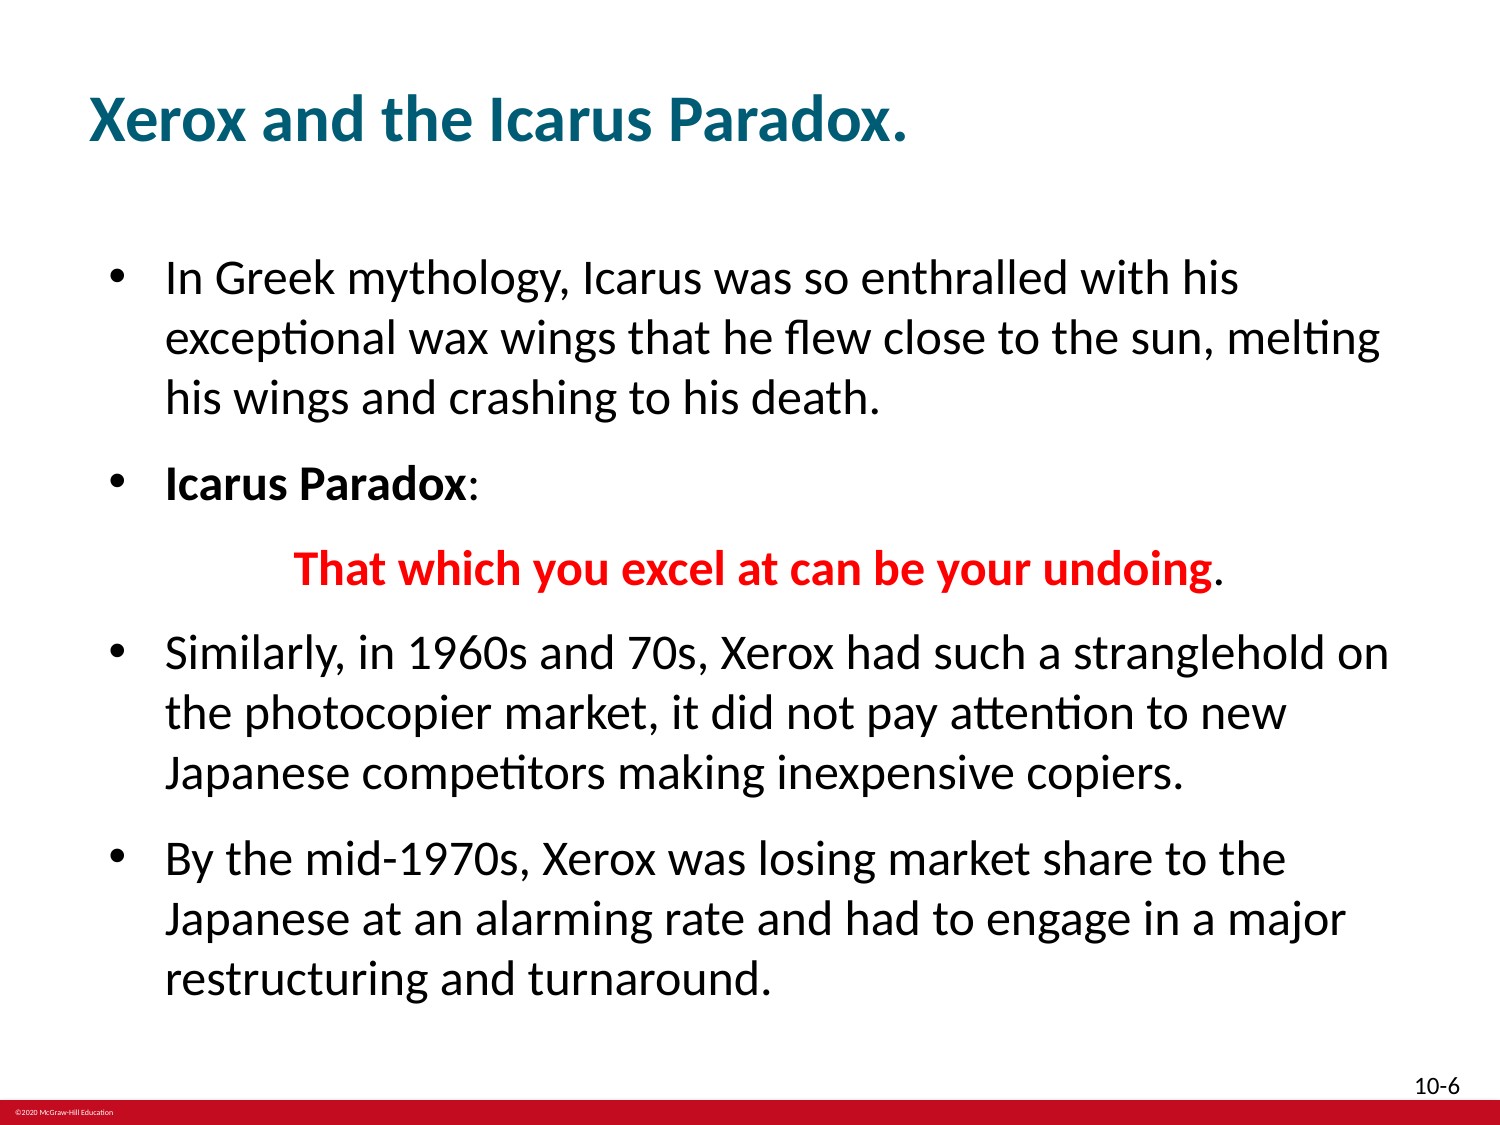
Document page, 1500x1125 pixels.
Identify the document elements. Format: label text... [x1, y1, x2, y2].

list In Greek mythology, Icarus was so enthralled with his exceptional wax wings that he flew close to the sun, melting his wings and crashing to his death. Icarus Paradox: That which you excel at can be your undoing. Similarly, in 19 60s and 70s, Xerox had such a stranglehold on the photocopier market, it did not pay attention to new Japanese competitors making inexpensive copiers. By the mid-19 70s, Xerox was losing market share to the Japanese at an alarming rate and had to engage in a major restructuring and turnaround. [75, 237, 1425, 1063]
title Xerox and the Icarus Paradox. [75, 24, 1425, 205]
